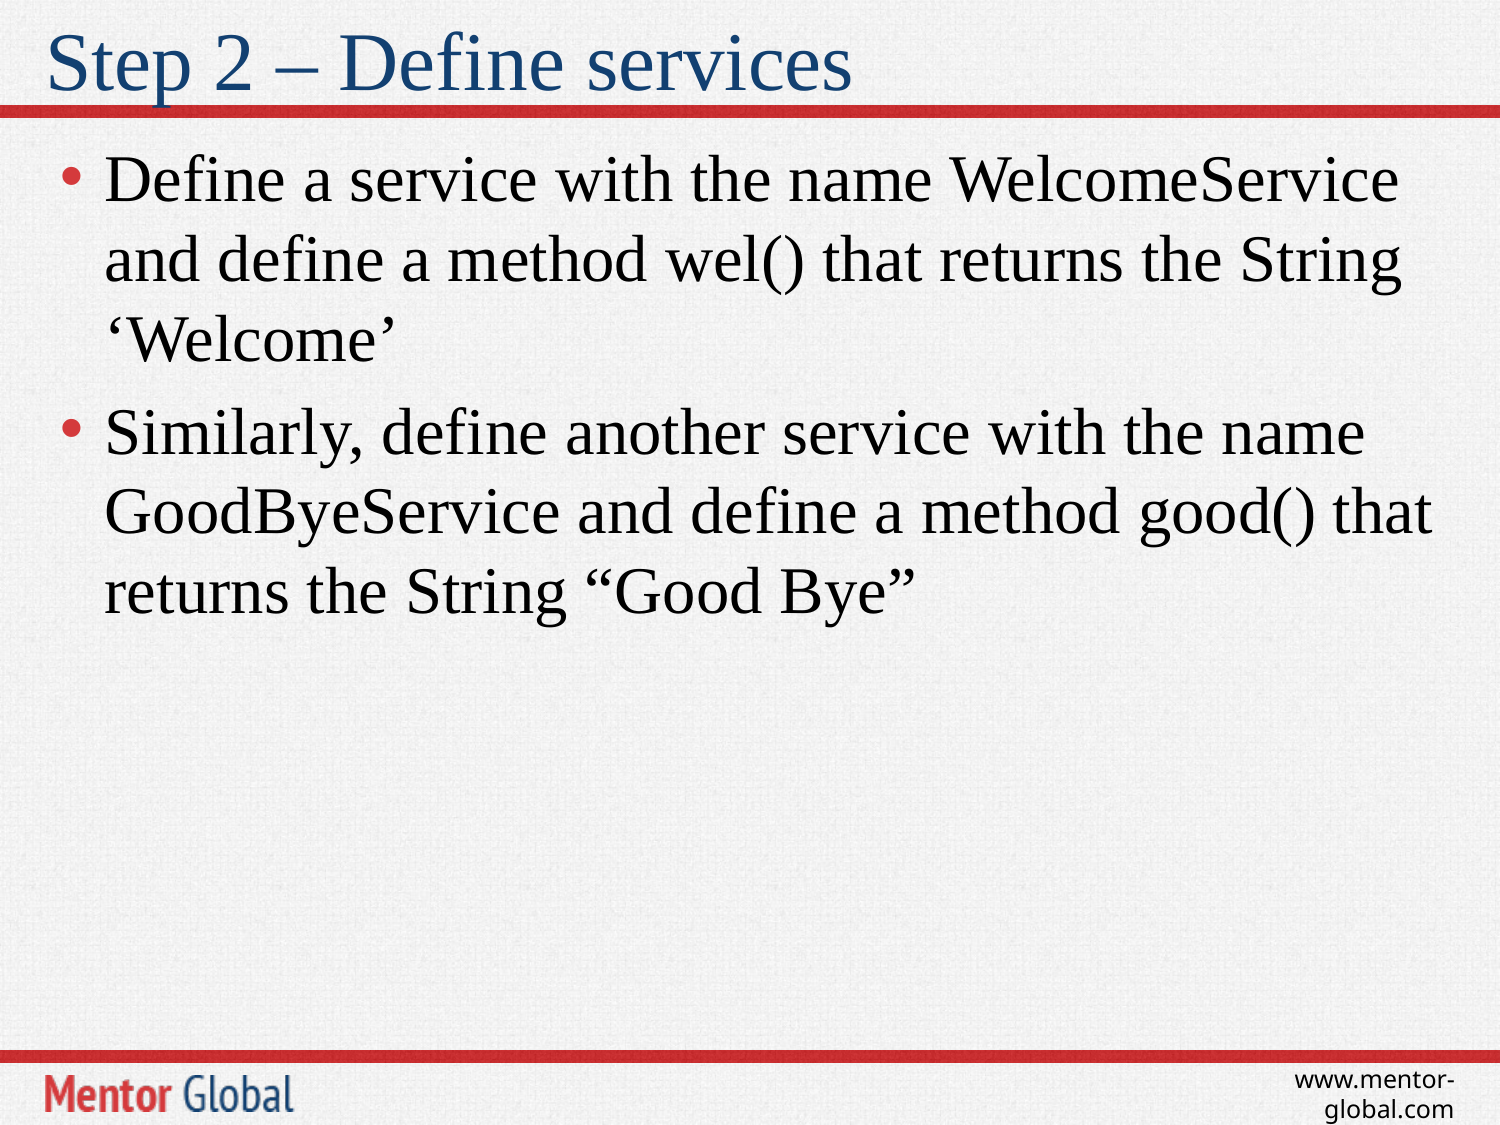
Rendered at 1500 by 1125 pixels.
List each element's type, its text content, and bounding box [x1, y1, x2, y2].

list Define a service with the name WelcomeService and define a method wel() that returns the String ‘Welcome’ Similarly, define another service with the name GoodByeService and define a method good() that returns the String “Good Bye” [45, 120, 1455, 734]
picture [0, 117, 1500, 1125]
title Step 2 – Define services [0, 0, 1500, 117]
